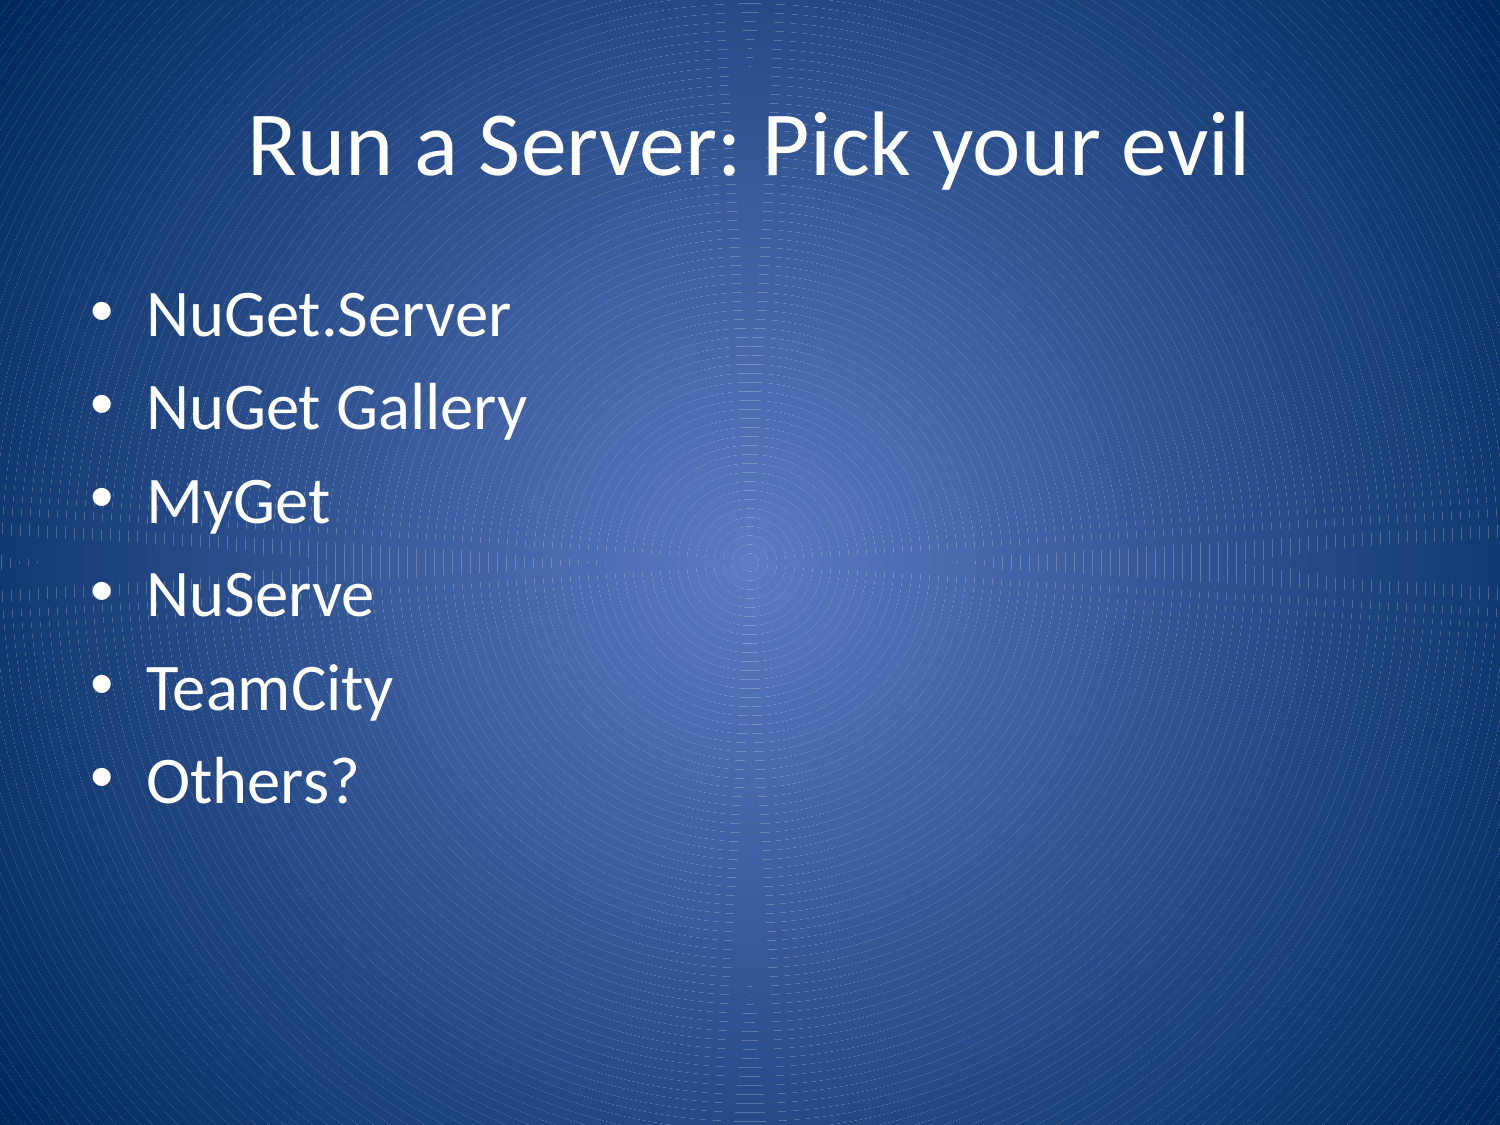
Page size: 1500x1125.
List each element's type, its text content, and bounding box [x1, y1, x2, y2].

title Run a Server: Pick your evil [75, 45, 1425, 233]
list NuGet.Server NuGet Gallery MyGet NuServe TeamCity Others? [75, 262, 1425, 1005]
